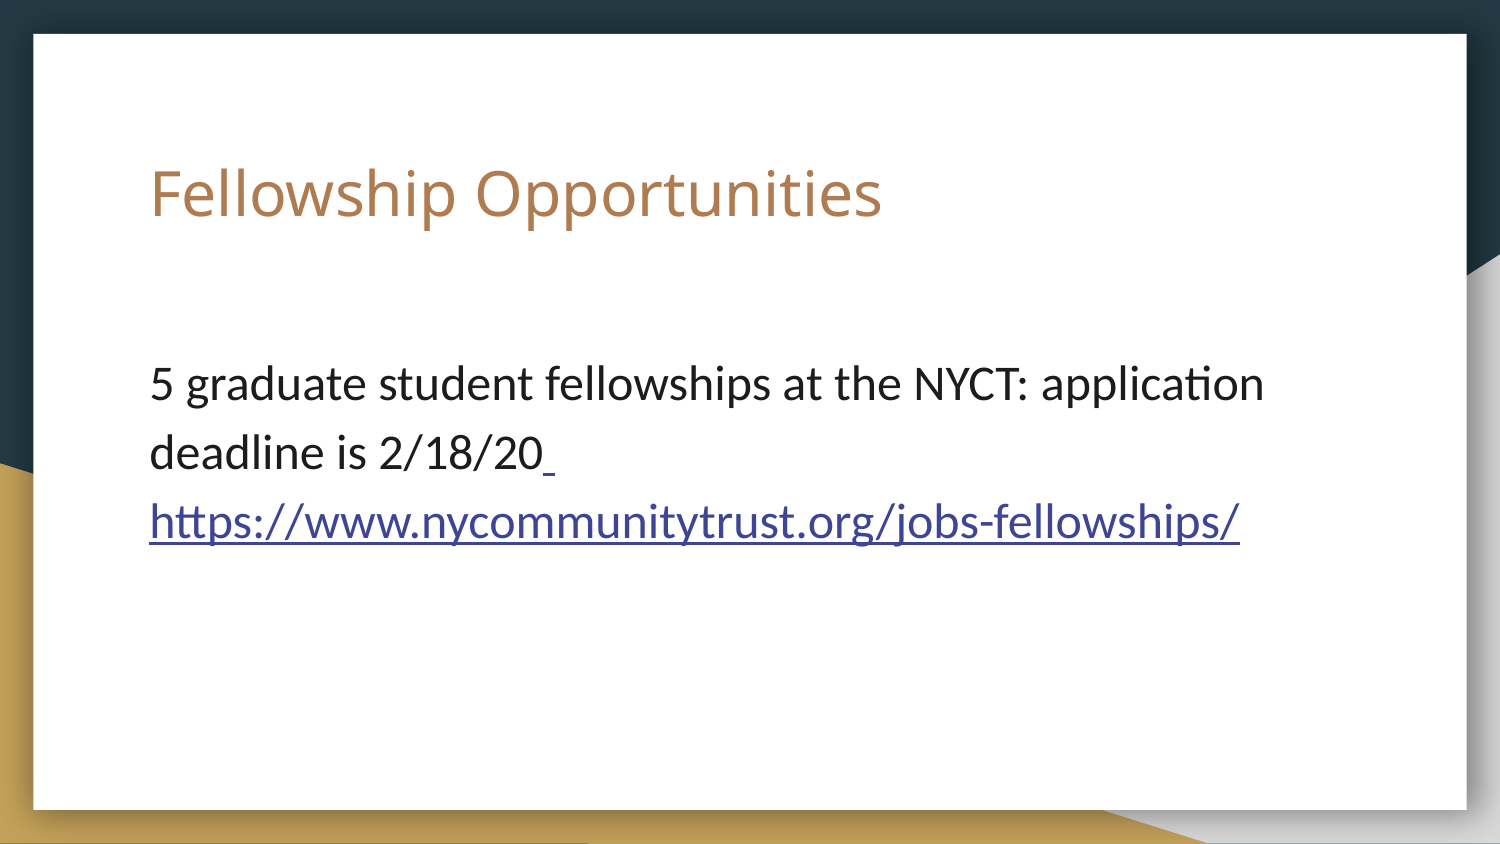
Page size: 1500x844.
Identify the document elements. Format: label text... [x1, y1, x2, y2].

title Fellowship Opportunities [134, 138, 1366, 296]
list 5 graduate student fellowships at the NYCT: application deadline is 2/18/20 https://www.nycommunitytrust.org/jobs-fellowships/ [134, 326, 1366, 729]
